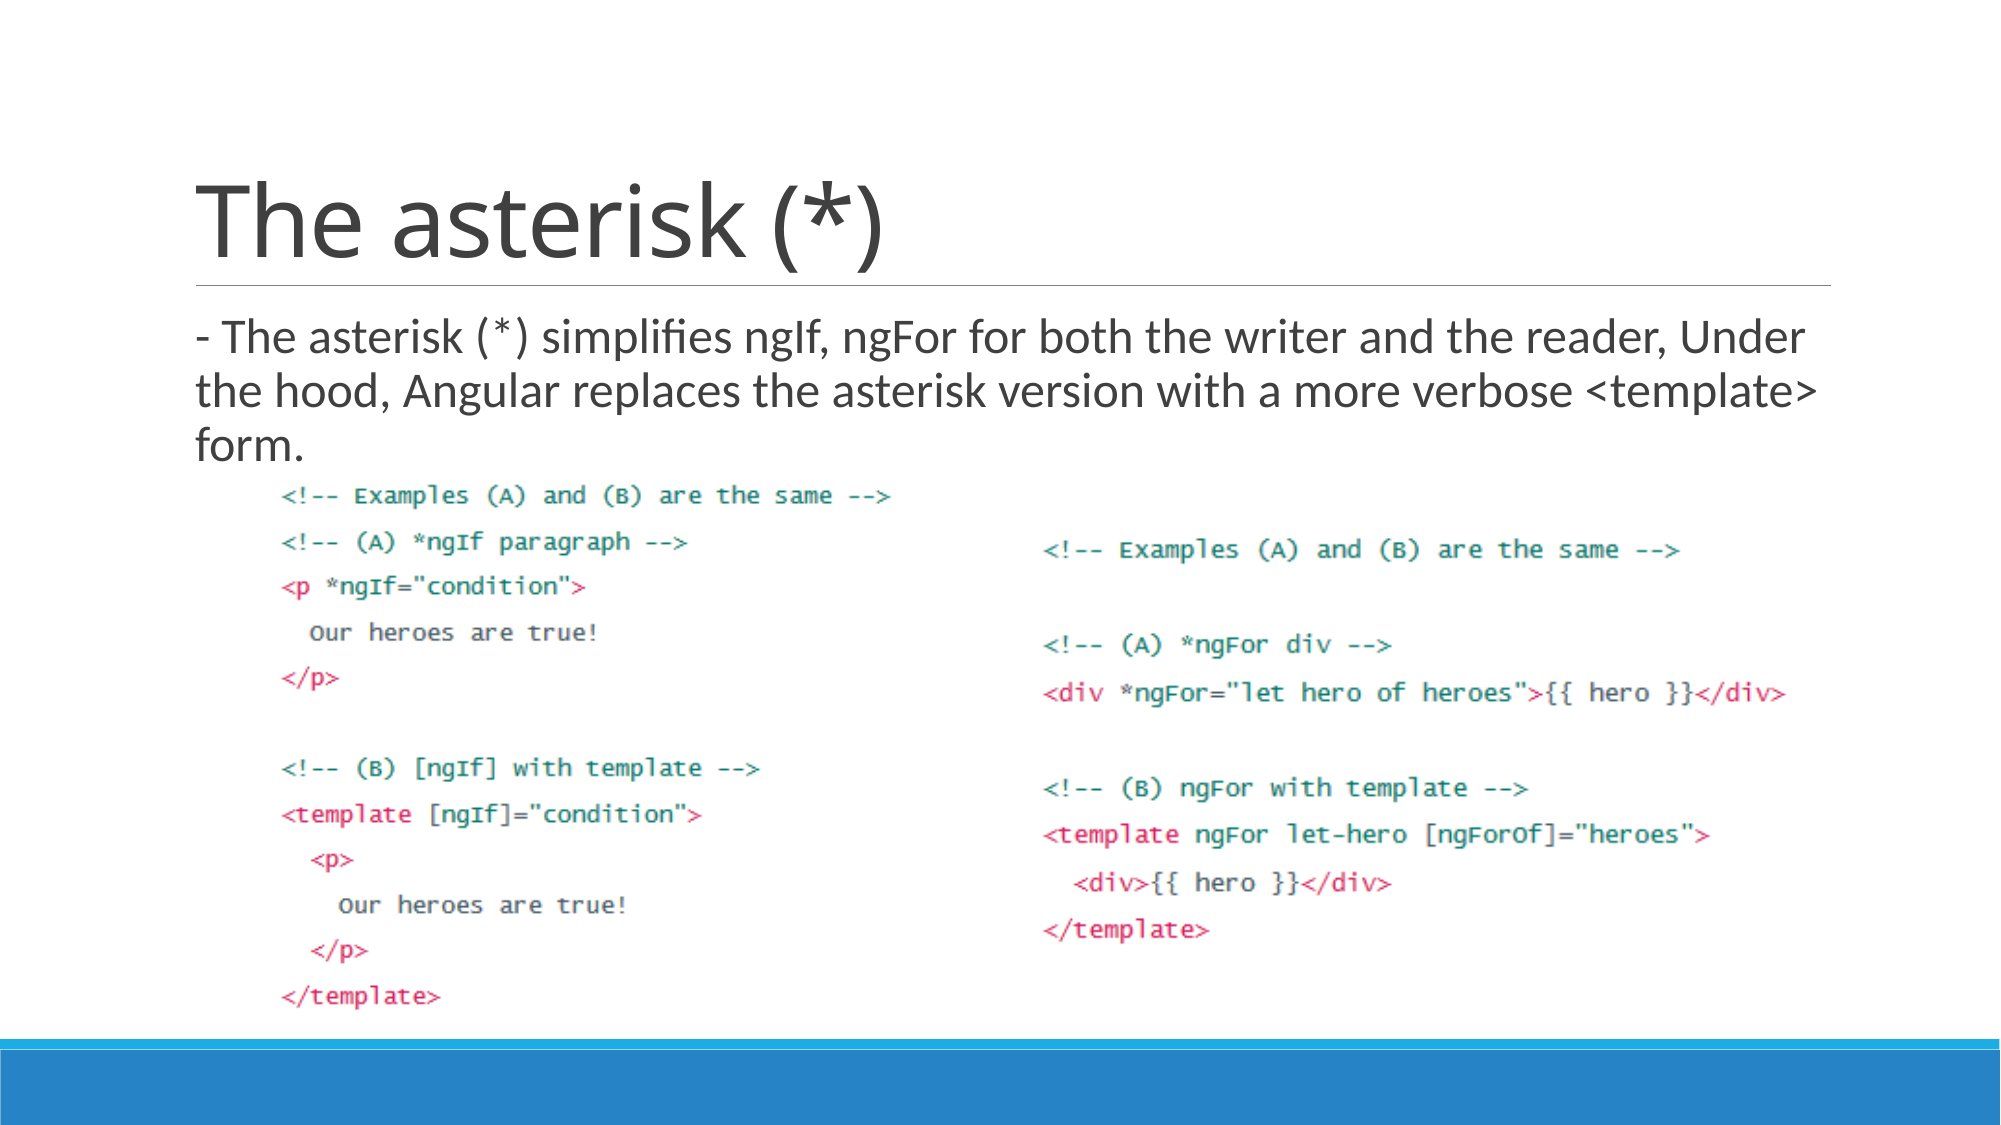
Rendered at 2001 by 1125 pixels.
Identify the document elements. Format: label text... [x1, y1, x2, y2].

list - The asterisk (*) simplifies ngIf, ngFor for both the writer and the reader, Under the hood, Angular replaces the asterisk version with a more verbose <template> form. [180, 302, 1830, 1036]
picture [1004, 505, 1867, 979]
title The asterisk (*) [180, 47, 1830, 285]
picture [255, 465, 928, 1036]
